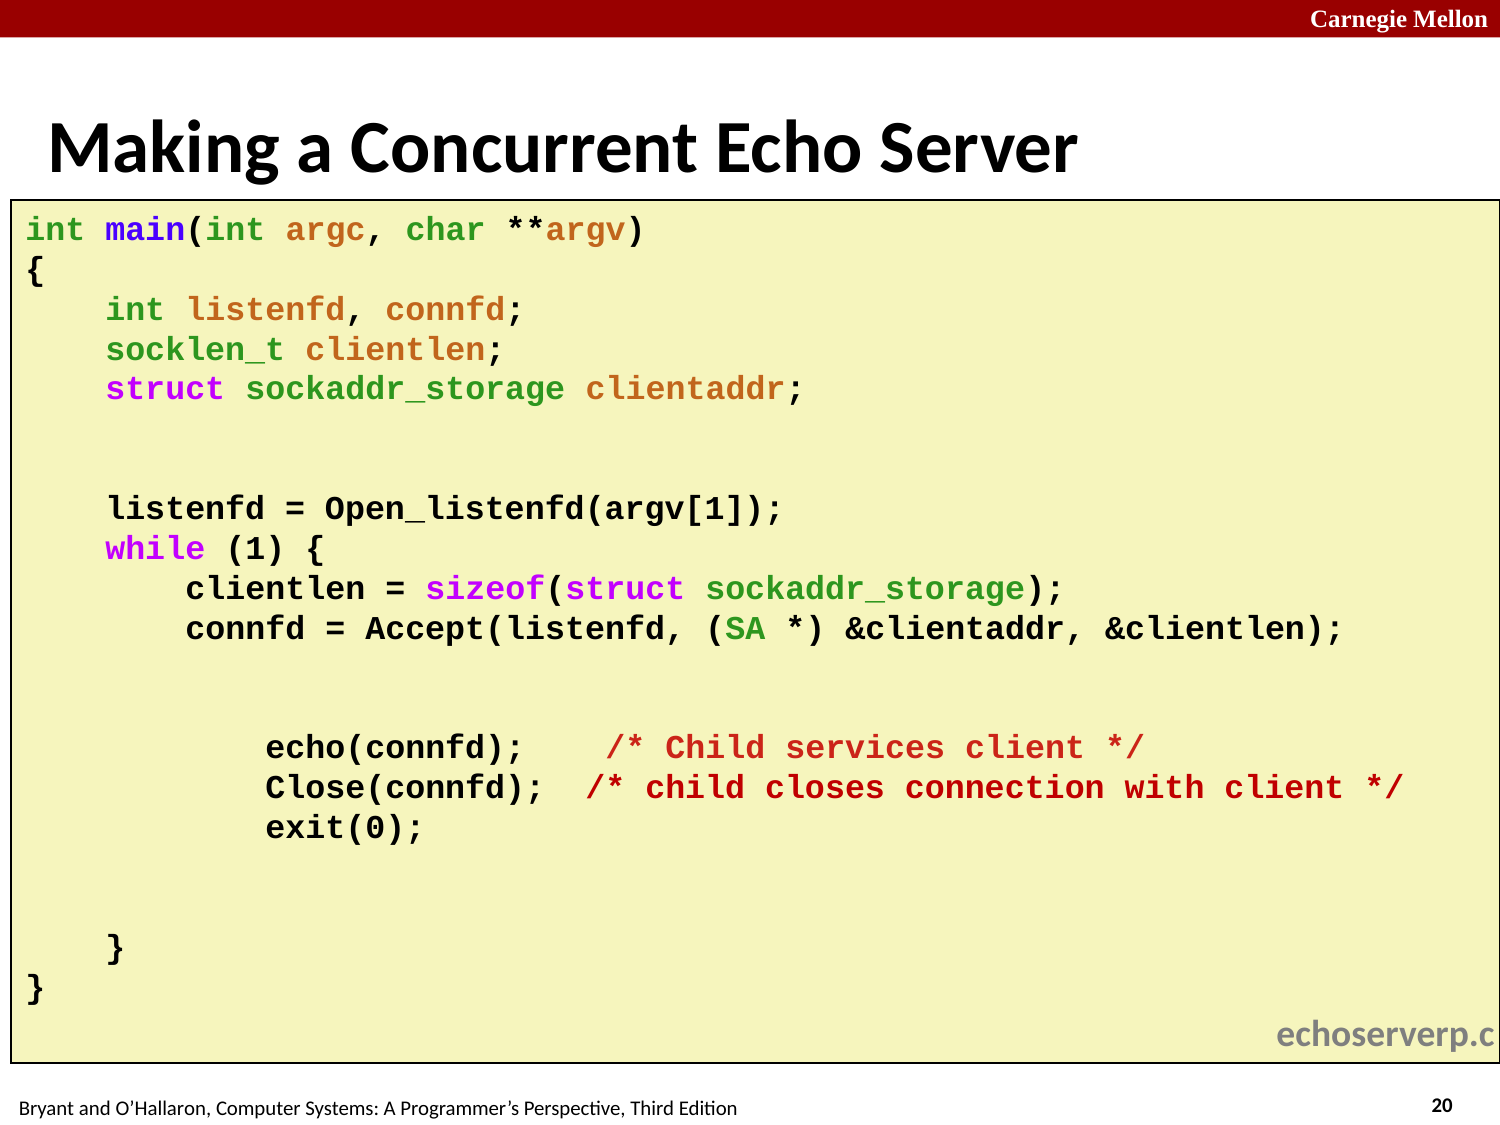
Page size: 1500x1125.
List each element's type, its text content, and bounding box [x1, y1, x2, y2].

text_box int main(int argc, char **argv) { int listenfd, connfd; socklen_t clientlen; struct sockaddr_storage clientaddr; listenfd = Open_listenfd(argv[1]); while (1) { clientlen = sizeof(struct sockaddr_storage); connfd = Accept(listenfd, (SA *) &clientaddr, &clientlen); echo(connfd); /* Child services client */ Close(connfd); /* child closes connection with client */ exit(0); } } [10, 200, 1500, 1064]
text_box echoserverp.c [1261, 1001, 1500, 1062]
title Making a Concurrent Echo Server [32, 95, 1475, 190]
